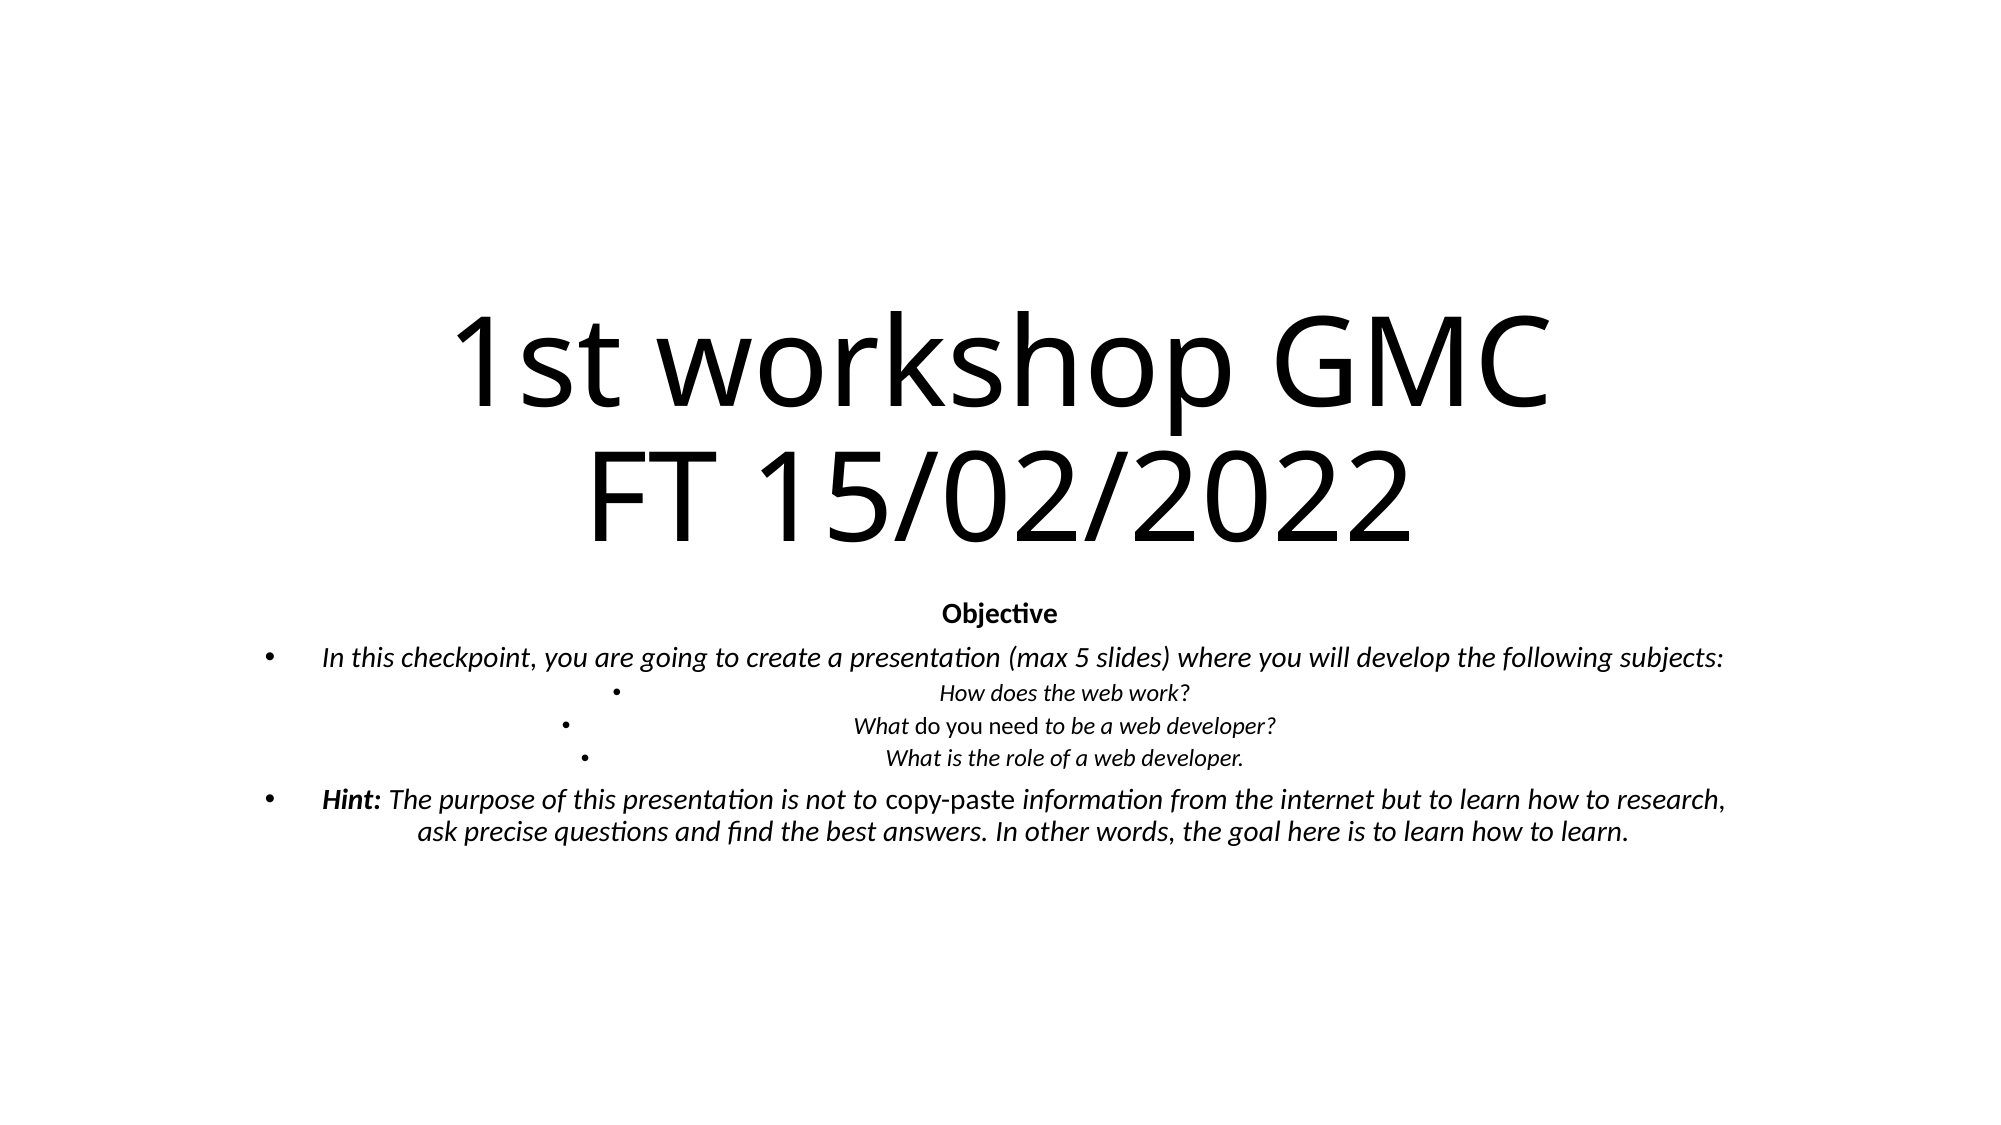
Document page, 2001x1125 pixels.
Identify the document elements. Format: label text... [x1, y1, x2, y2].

subtitle Objective In this checkpoint, you are going to create a presentation (max 5 slides) where you will develop the following subjects: How does the web work? What do you need to be a web developer? What is the role of a web developer. Hint: The purpose of this presentation is not to copy-paste information from the internet but to learn how to research, ask precise questions and find the best answers. In other words, the goal here is to learn how to learn. [249, 590, 1750, 863]
title 1st workshop GMC FT 15/02/2022 [249, 184, 1750, 576]
